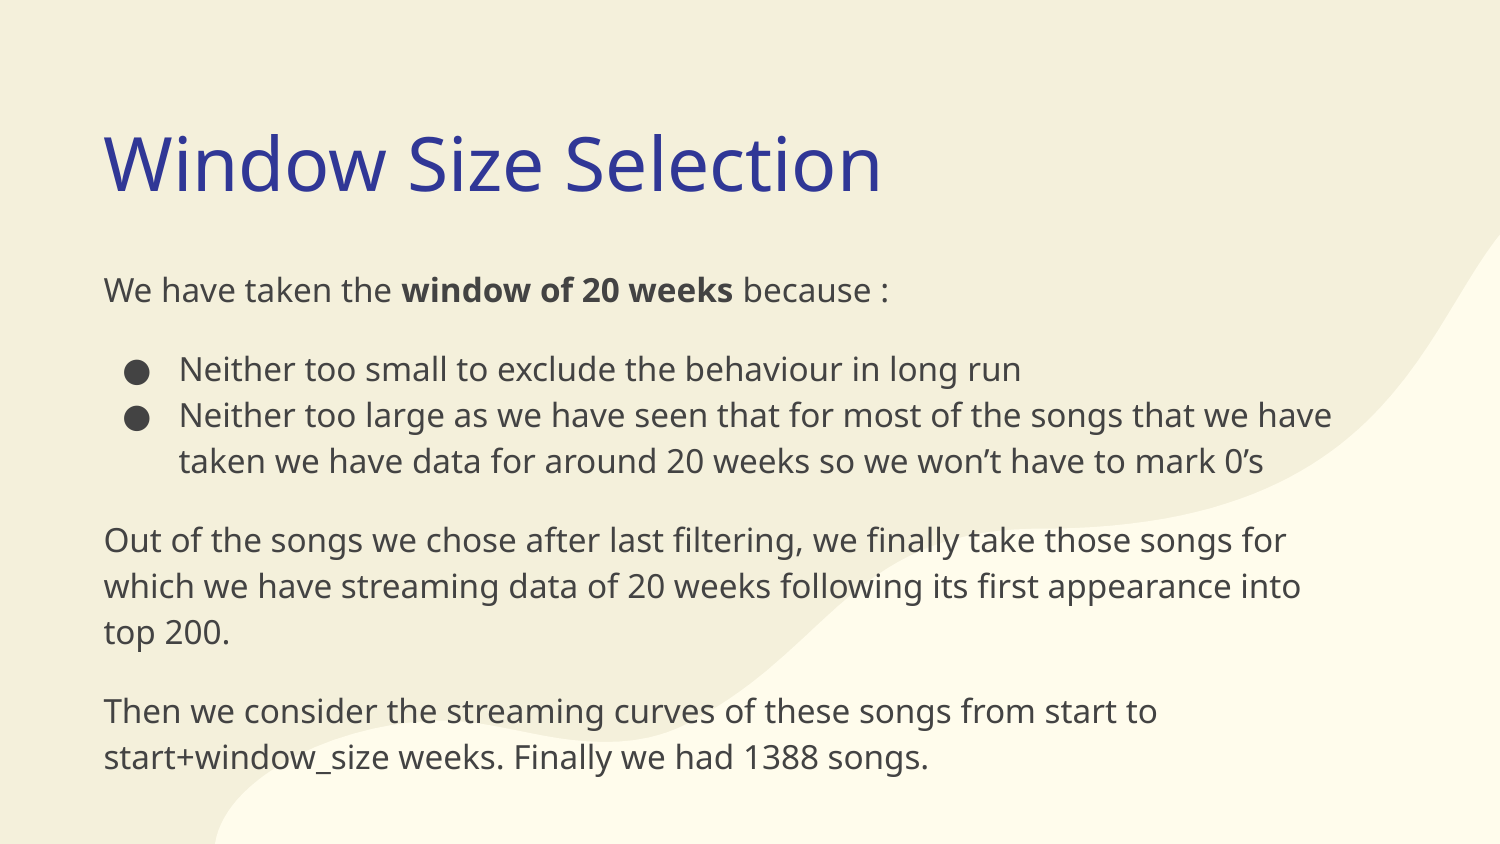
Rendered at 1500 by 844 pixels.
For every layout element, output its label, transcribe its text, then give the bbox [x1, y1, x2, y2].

title Window Size Selection [88, 116, 963, 206]
subtitle We have taken the window of 20 weeks because : Neither too small to exclude the behaviour in long run Neither too large as we have seen that for most of the songs that we have taken we have data for around 20 weeks so we won’t have to mark 0’s Out of the songs we chose after last filtering, we finally take those songs for which we have streaming data of 20 weeks following its first appearance into top 200. Then we consider the streaming curves of these songs from start to start+window_size weeks. Finally we had 1388 songs. [88, 266, 1359, 727]
